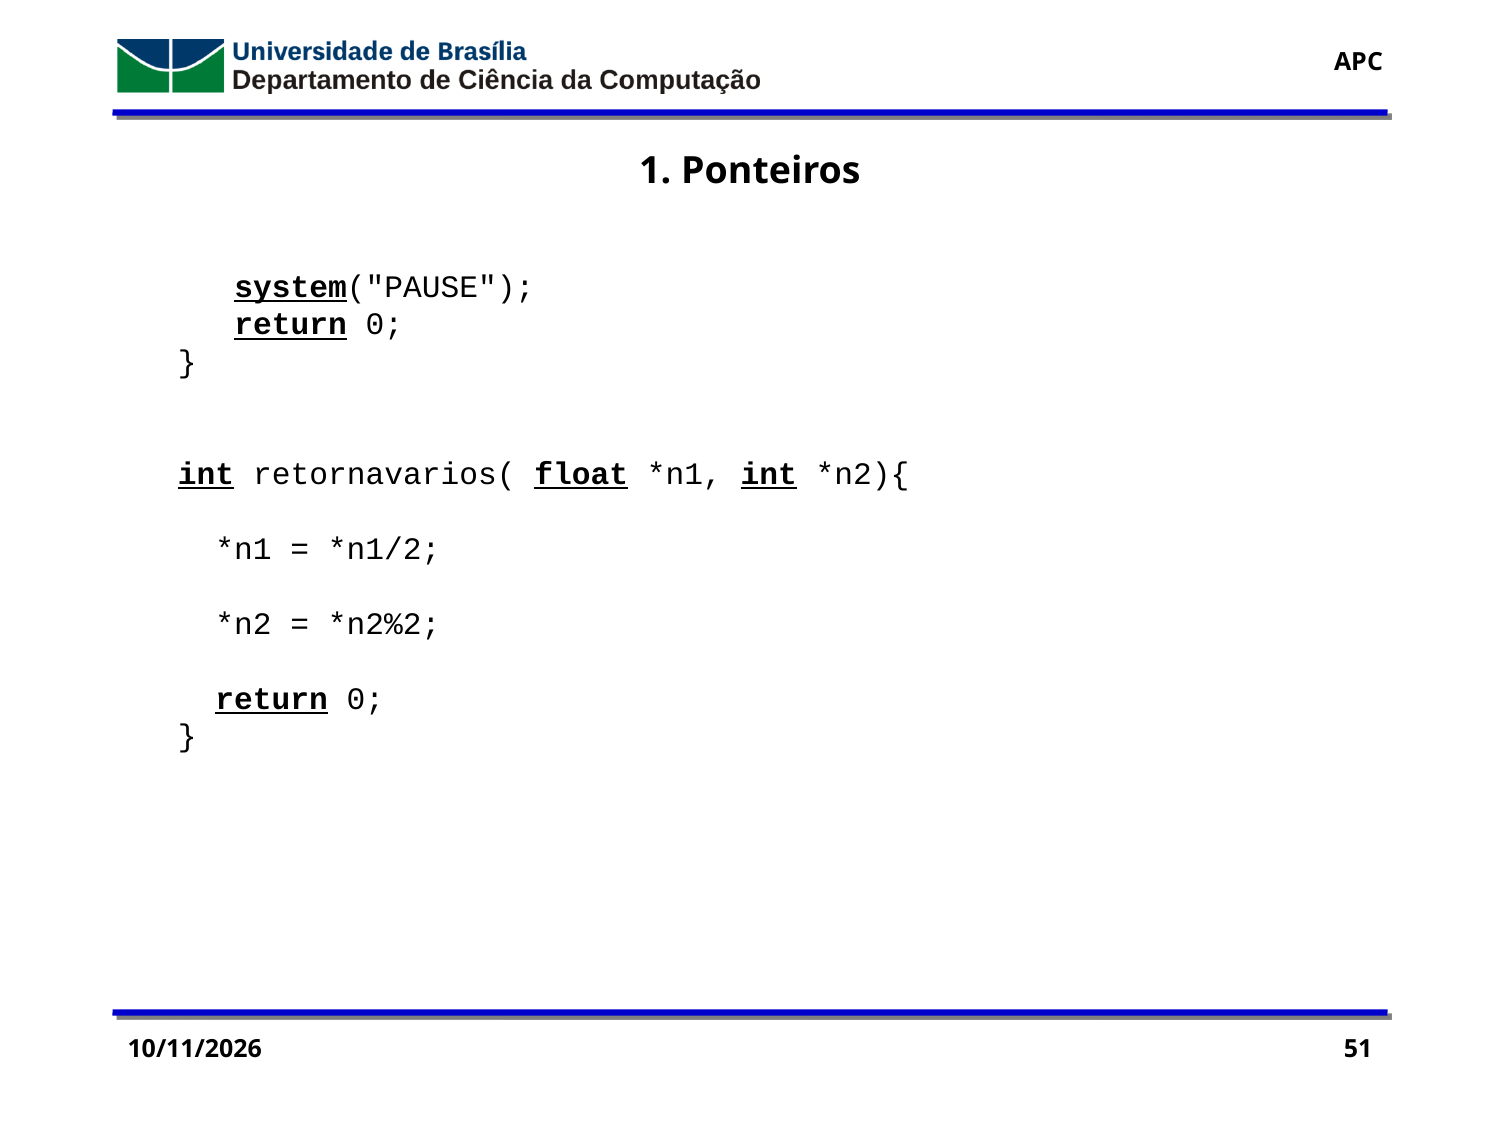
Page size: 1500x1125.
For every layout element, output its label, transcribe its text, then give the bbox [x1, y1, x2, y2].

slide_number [112, 1024, 426, 1101]
text_box 1. Ponteiros [112, 138, 1388, 198]
picture [117, 39, 760, 94]
text_box system("PAUSE"); return 0; } int retornavarios( float *n1, int *n2){ *n1 = *n1/2; *n2 = *n2%2; return 0; } [163, 221, 1465, 761]
slide_number 51 [1074, 1024, 1388, 1101]
